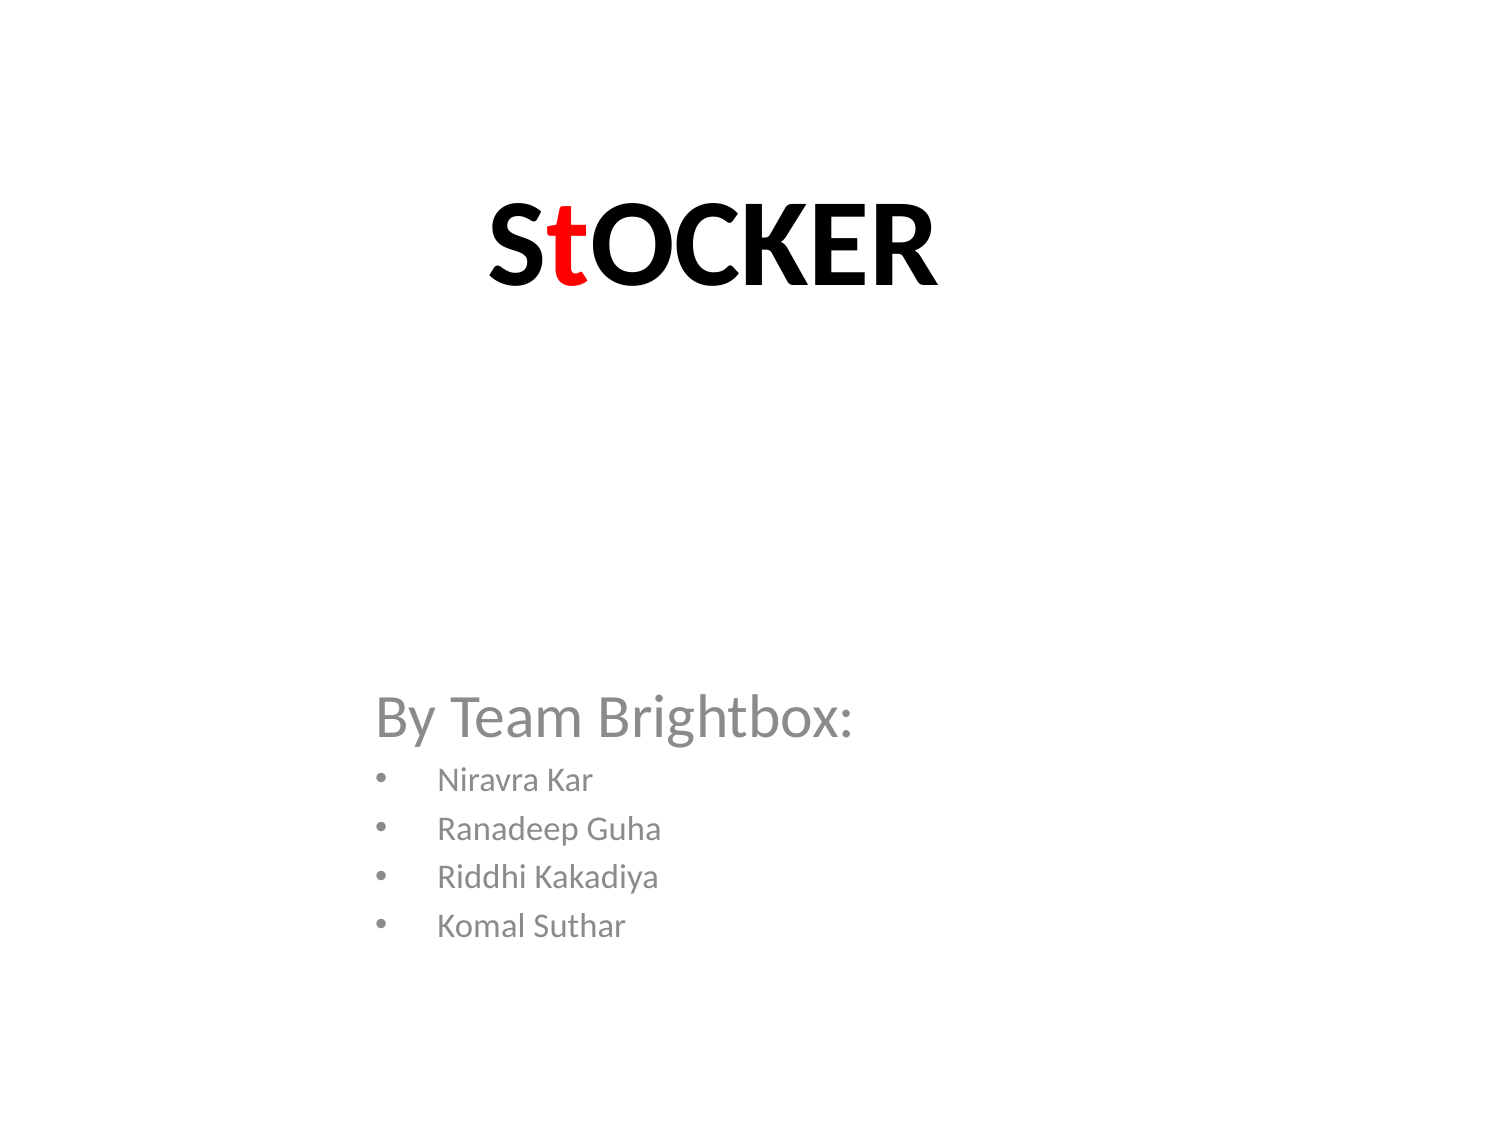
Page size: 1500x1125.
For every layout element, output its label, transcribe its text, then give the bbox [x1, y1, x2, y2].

title StOCKER [76, 137, 1352, 334]
subtitle By Team Brightbox: Niravra Kar Ranadeep Guha Riddhi Kakadiya Komal Suthar [360, 668, 1411, 957]
